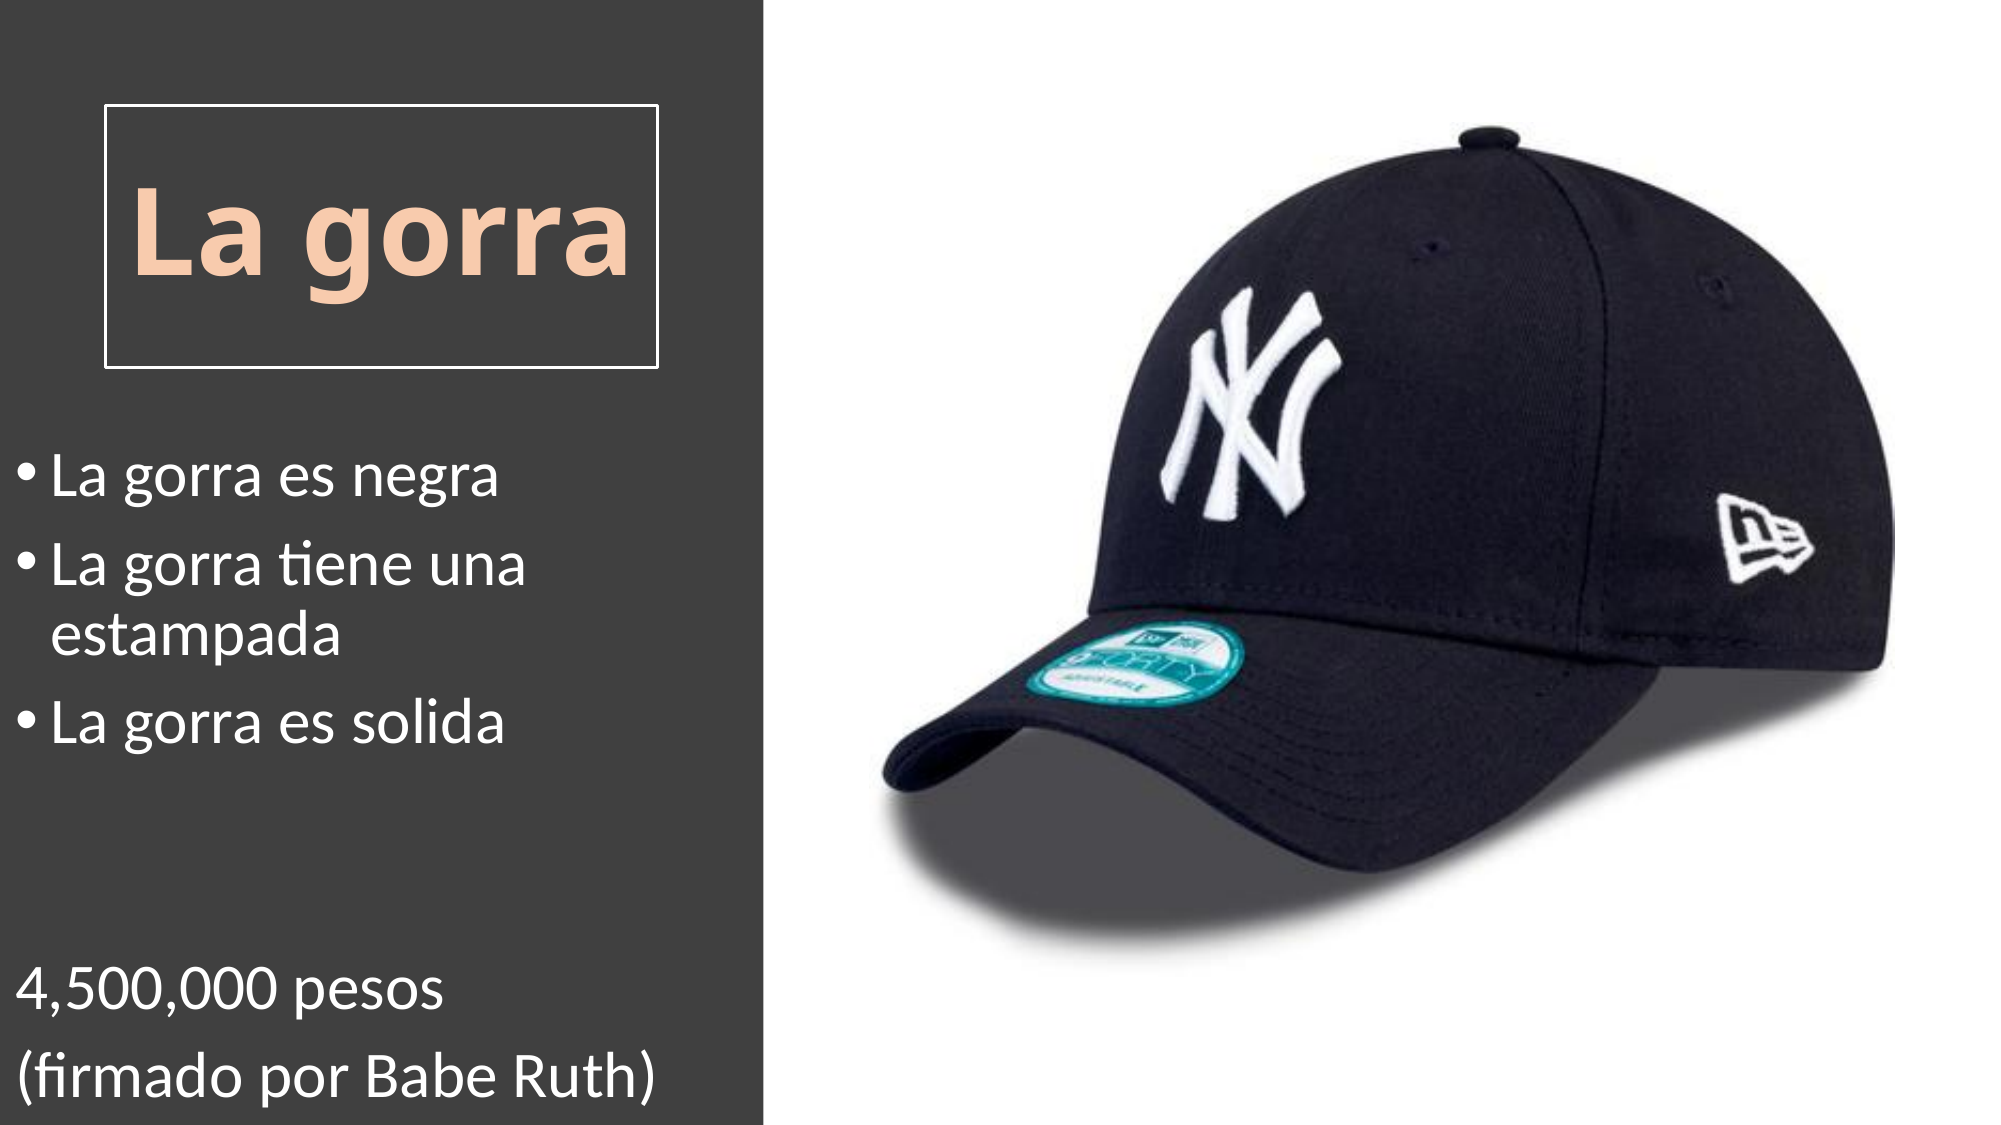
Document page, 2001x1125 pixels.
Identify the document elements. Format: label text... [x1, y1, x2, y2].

text_box [0, 0, 764, 432]
list La gorra es negra La gorra tiene una estampada La gorra es solida 4,500,000 pesos (firmado por Babe Ruth) [0, 432, 764, 1125]
picture [869, 122, 1895, 977]
title La gorra [105, 105, 658, 368]
